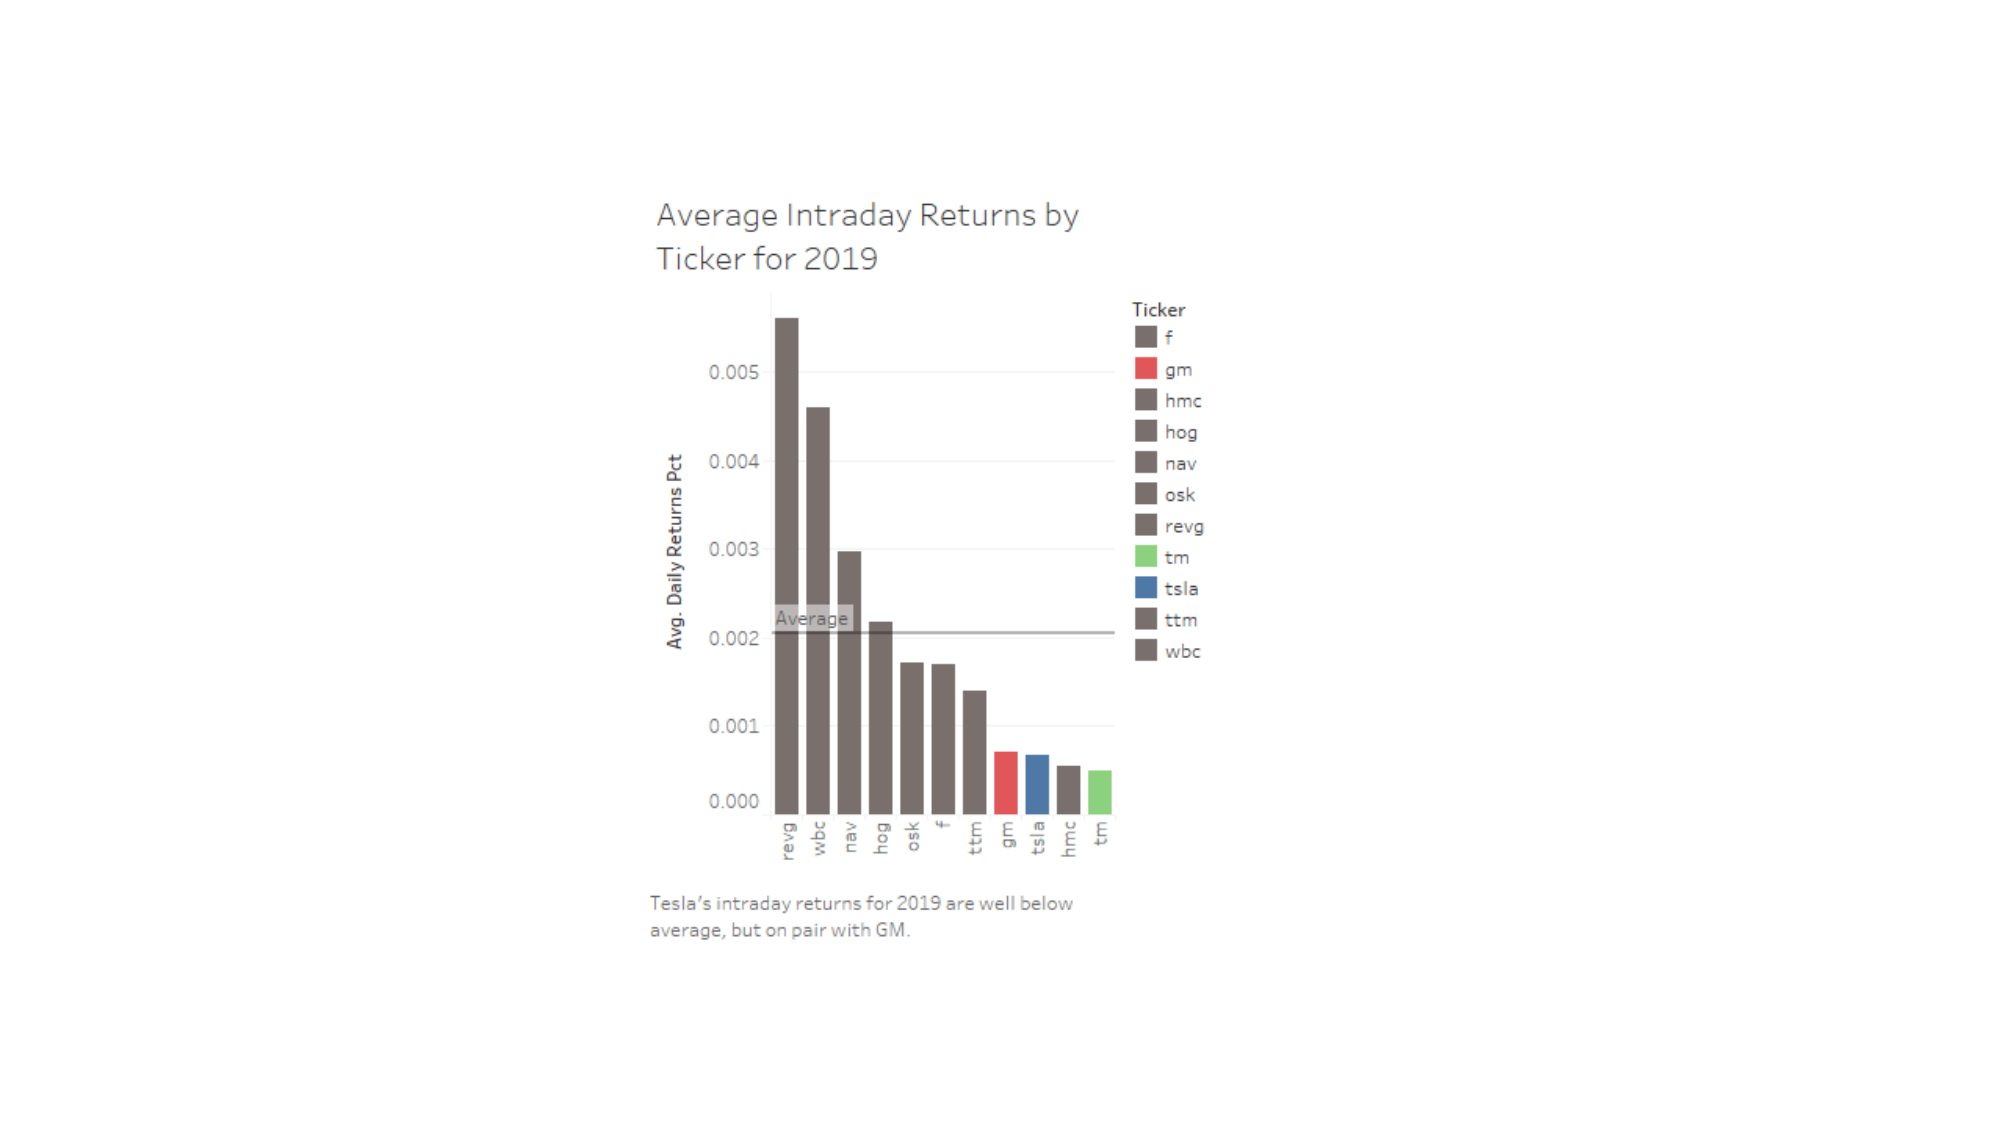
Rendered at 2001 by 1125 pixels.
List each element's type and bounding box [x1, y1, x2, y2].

picture [650, 182, 1350, 943]
